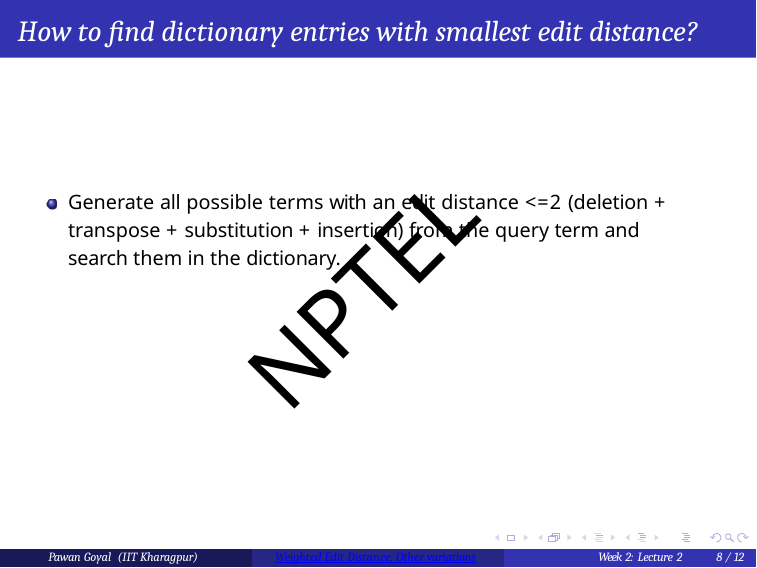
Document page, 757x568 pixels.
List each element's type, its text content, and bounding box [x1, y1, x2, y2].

text_box NPTEL [235, 141, 523, 429]
text_box Generate all possible terms with an edit distance <=2 (deletion + transpose + substitution + insertion) from the query term and search them in the dictionary. [66, 183, 414, 270]
picture [45, 198, 57, 210]
text_box Generate all possible terms with an edit distance <=2 (deletion + transpose + substitution + insertion) from the query term and search them in the dictionary. [461, 183, 687, 270]
title How to find dictionary entries with smallest edit distance? [15, 9, 718, 108]
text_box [0, 548, 757, 568]
